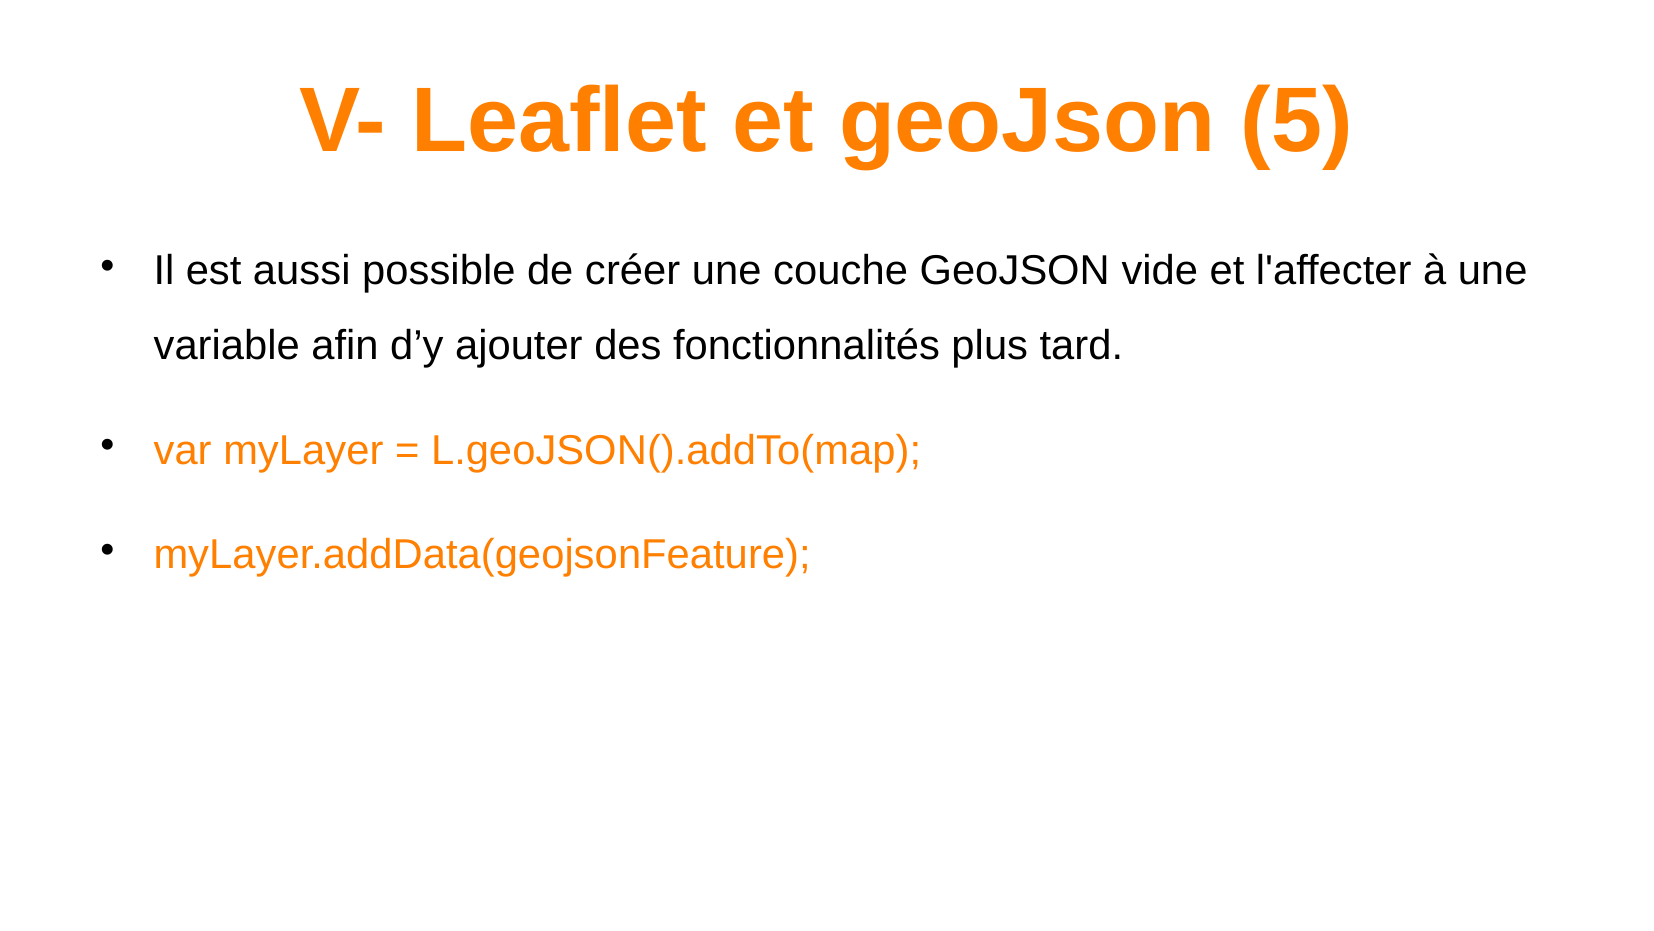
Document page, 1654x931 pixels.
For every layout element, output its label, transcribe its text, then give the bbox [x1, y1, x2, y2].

title V- Leaflet et geoJson (5) [82, 37, 1571, 193]
list Il est aussi possible de créer une couche GeoJSON vide et l'affecter à une variable afin d’y ajouter des fonctionnalités plus tard. var myLayer = L.geoJSON().addTo(map); myLayer.addData(geojsonFeature); [82, 217, 1571, 757]
